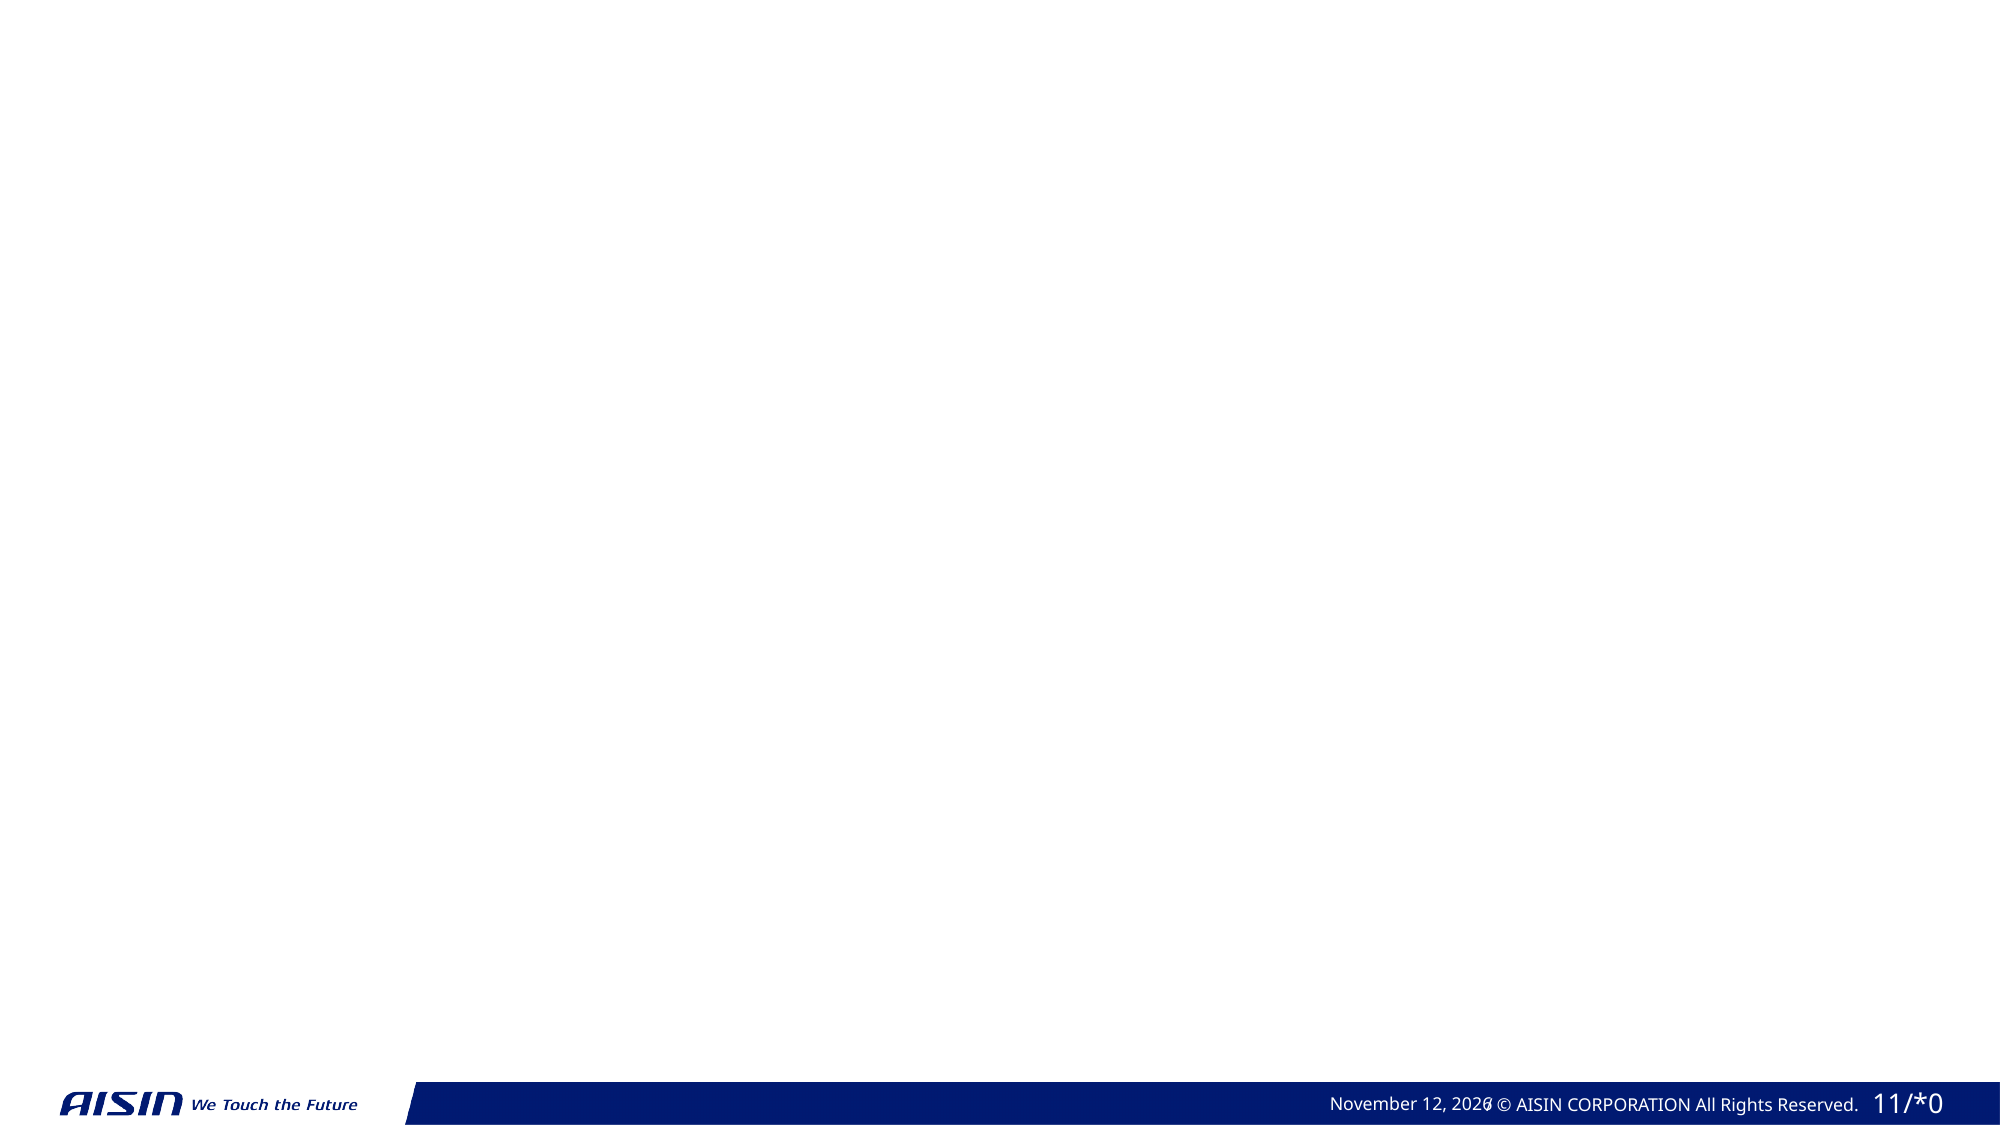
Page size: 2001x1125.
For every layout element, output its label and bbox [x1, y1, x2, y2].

picture [0, 1082, 2000, 1125]
slide_number [1142, 1093, 1508, 1116]
